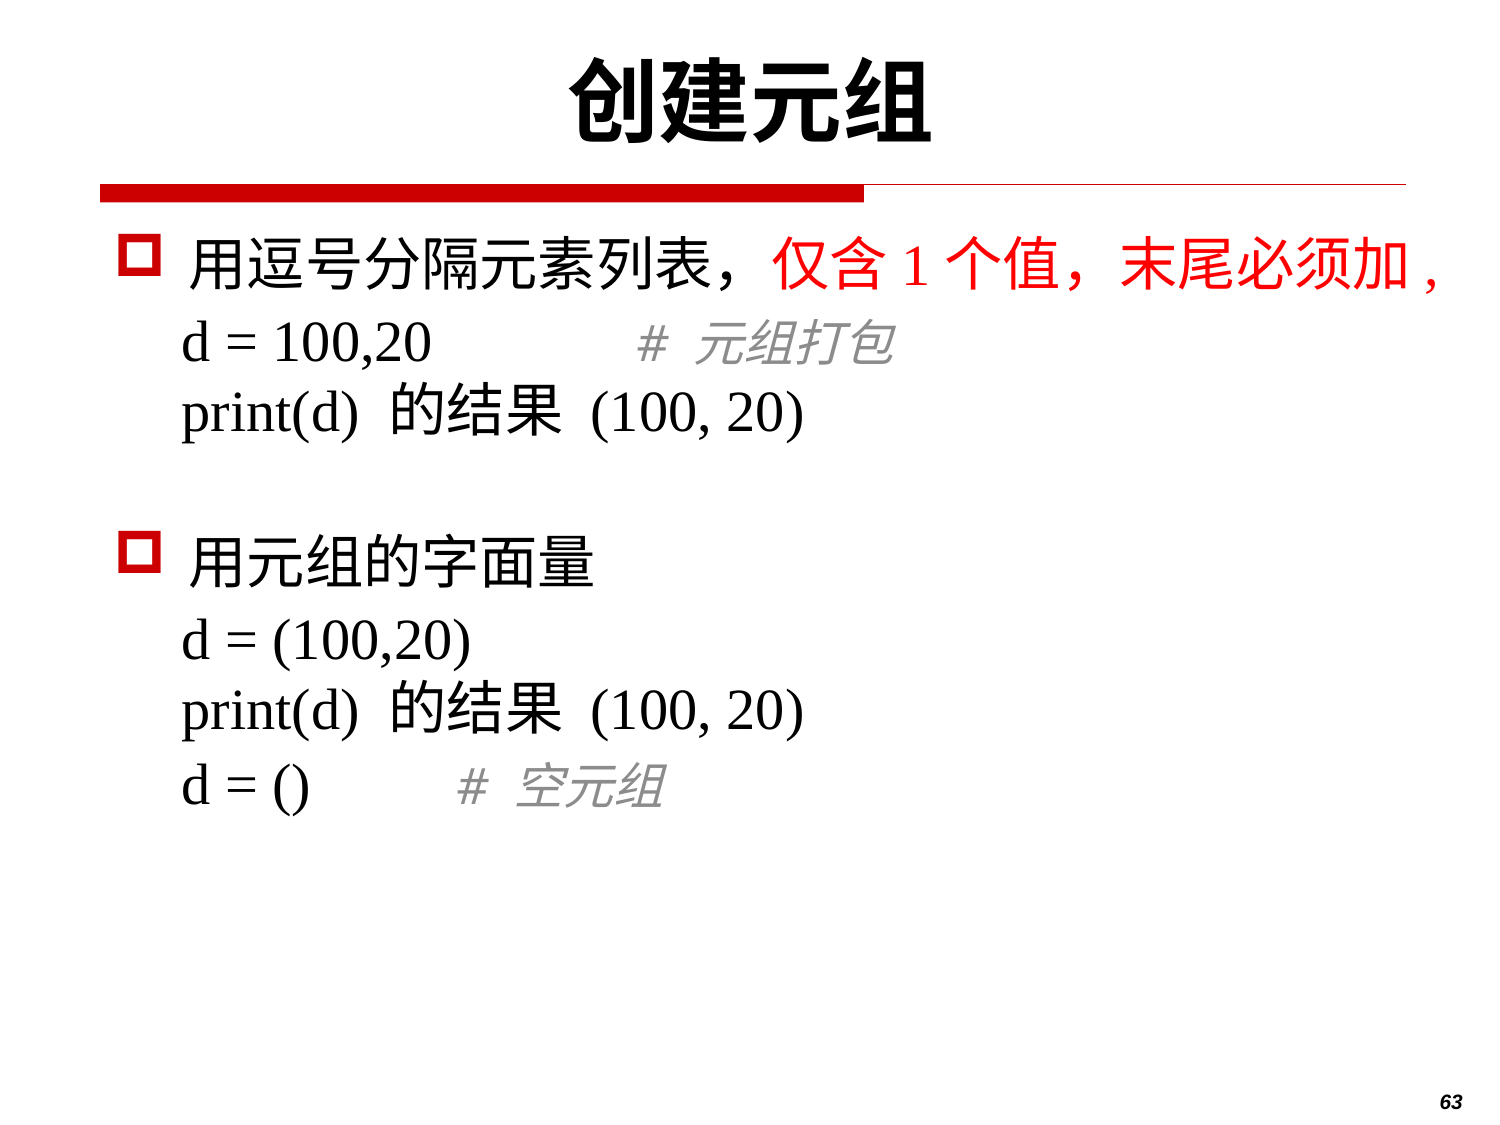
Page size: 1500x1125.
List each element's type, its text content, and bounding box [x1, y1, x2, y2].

list 用逗号分隔元素列表，仅含1个值，末尾必须加, d = 100,20 # 元组打包 print(d) 的结果 (100, 20) 用元组的字面量 d = (100,20) print(d) 的结果 (100, 20) d = () # 空元组 [92, 220, 1463, 1035]
slide_number 63 [1337, 1053, 1463, 1114]
title 创建元组 [94, 50, 1407, 161]
